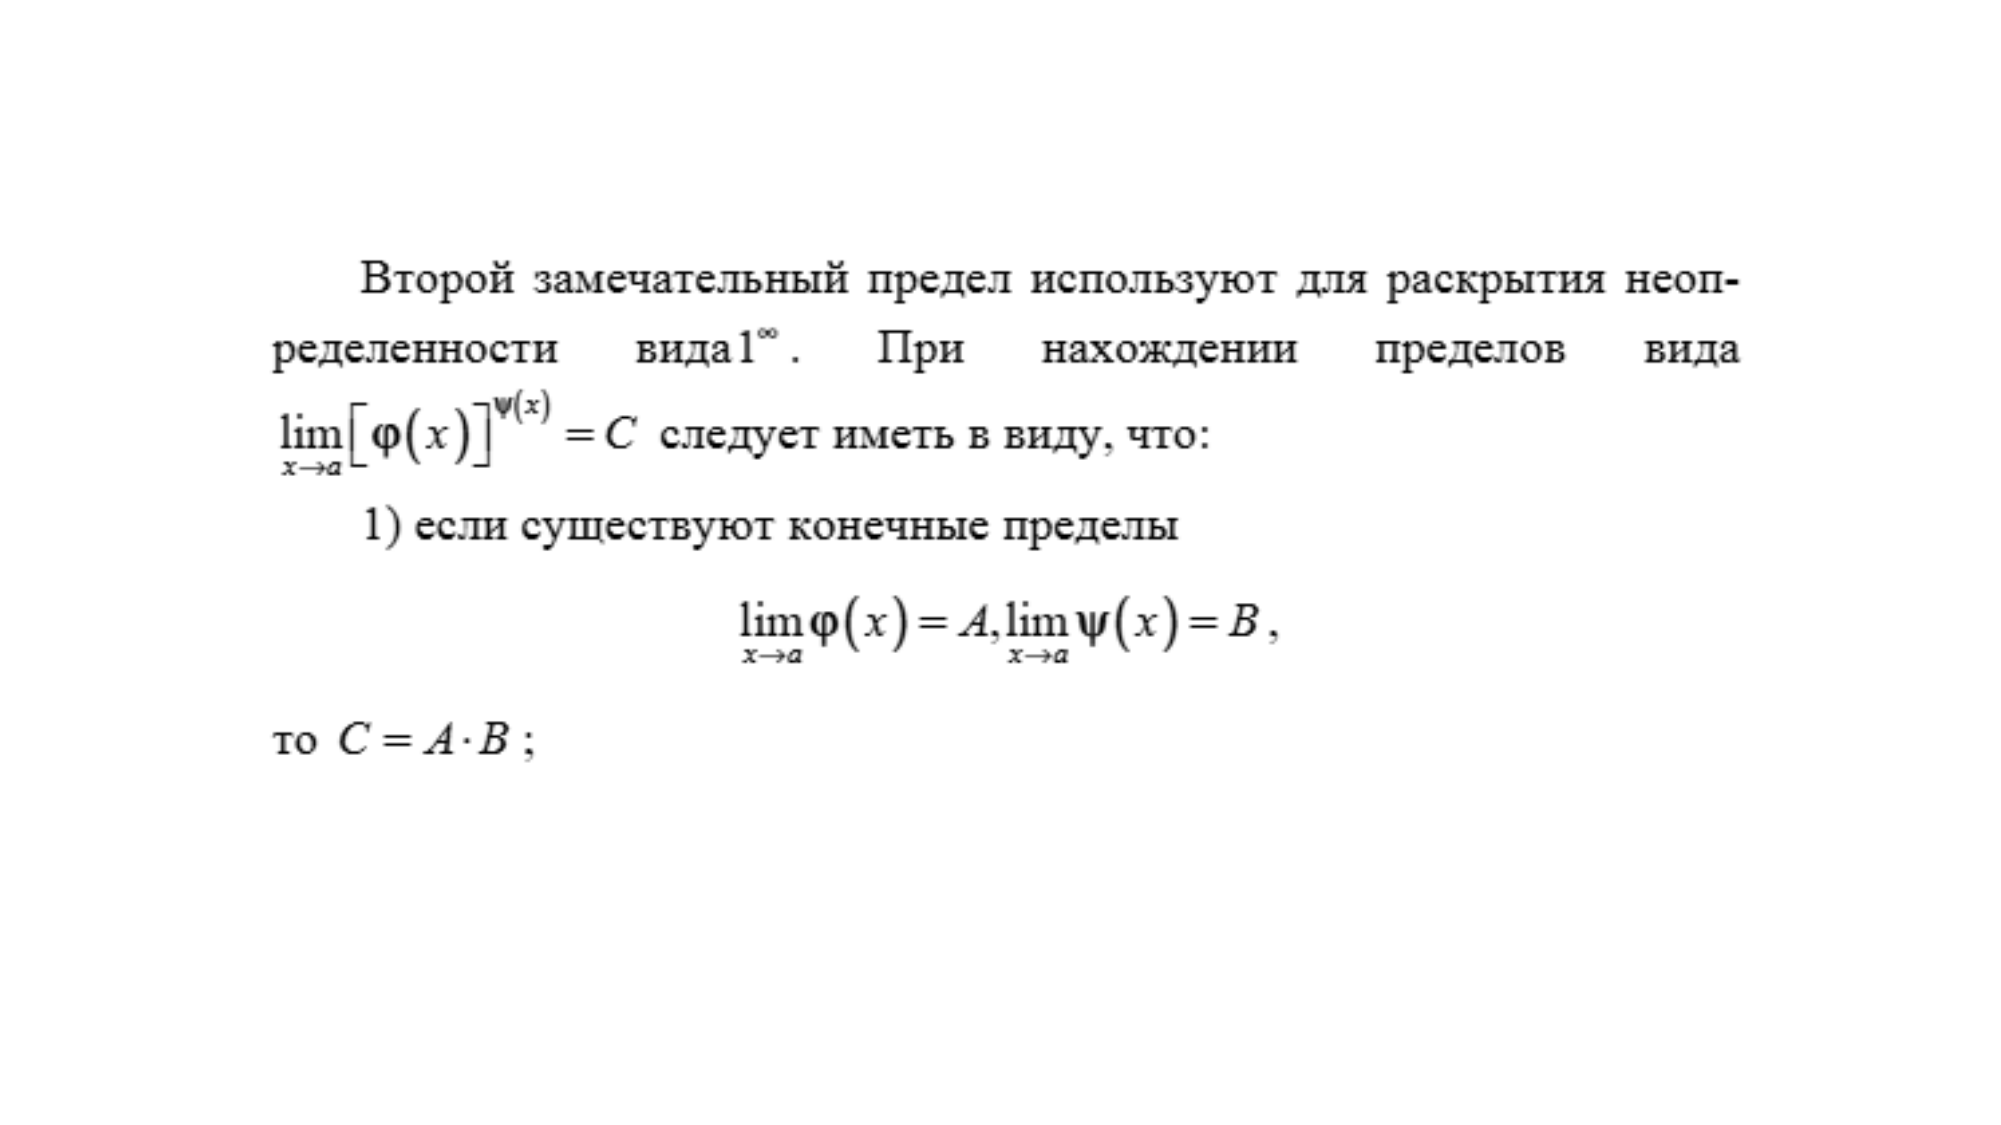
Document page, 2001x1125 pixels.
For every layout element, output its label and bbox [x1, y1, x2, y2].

picture [238, 240, 1819, 787]
